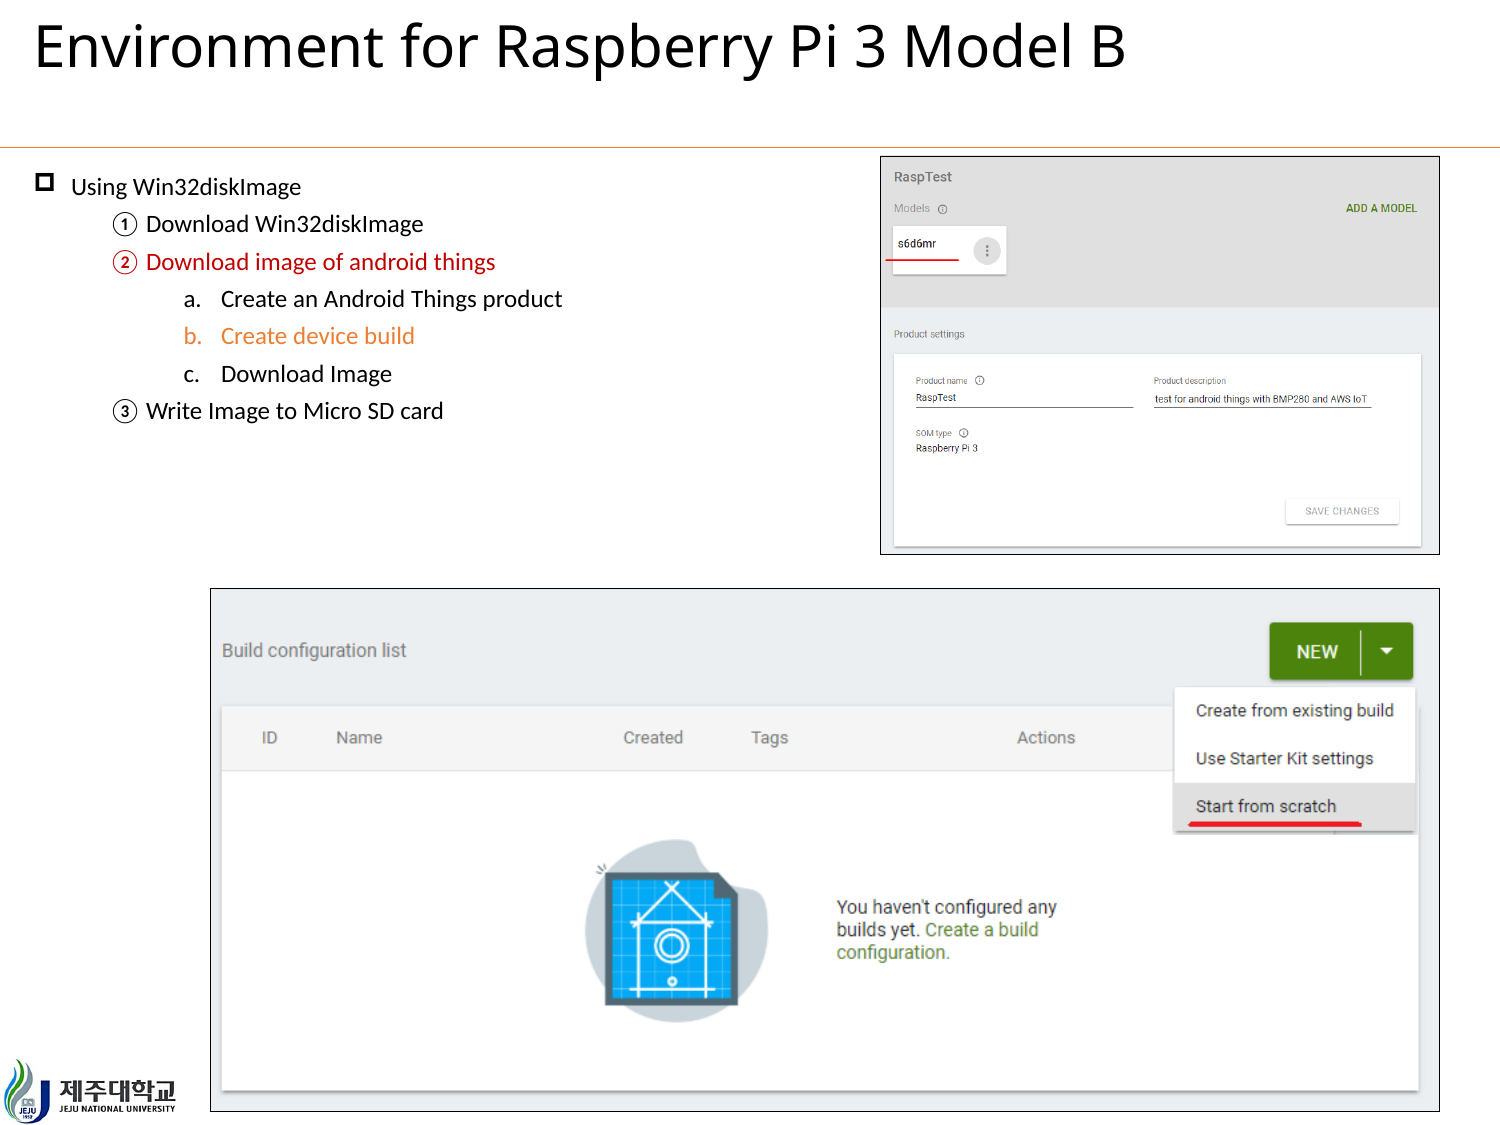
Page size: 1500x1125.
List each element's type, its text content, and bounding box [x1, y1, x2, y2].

picture [879, 155, 1440, 555]
list Using Win32diskImage Download Win32diskImage Download image of android things Create an Android Things product Create device build Download Image Write Image to Micro SD card [18, 166, 879, 555]
picture [0, 1057, 177, 1125]
picture [209, 587, 1440, 1112]
title Environment for Raspberry Pi 3 Model B [18, 9, 1482, 167]
